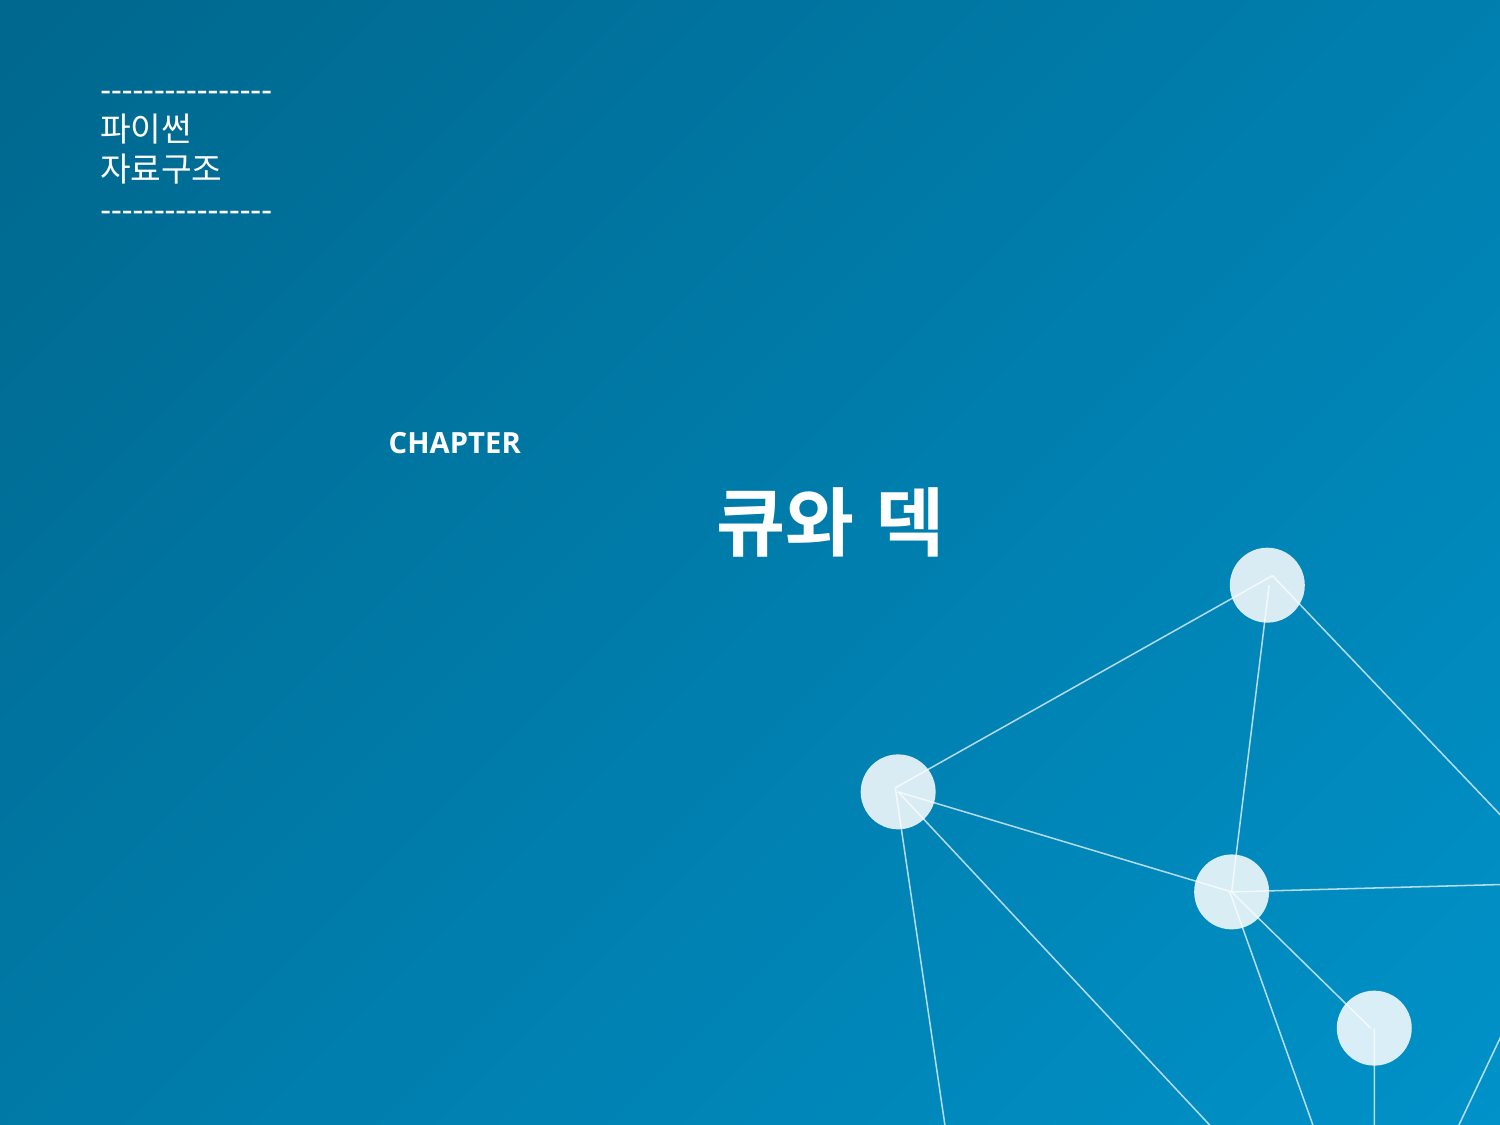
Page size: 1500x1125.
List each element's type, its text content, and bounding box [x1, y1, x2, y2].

text_box CHAPTER [0, 321, 536, 563]
title 큐와 덱 [100, 400, 1376, 642]
